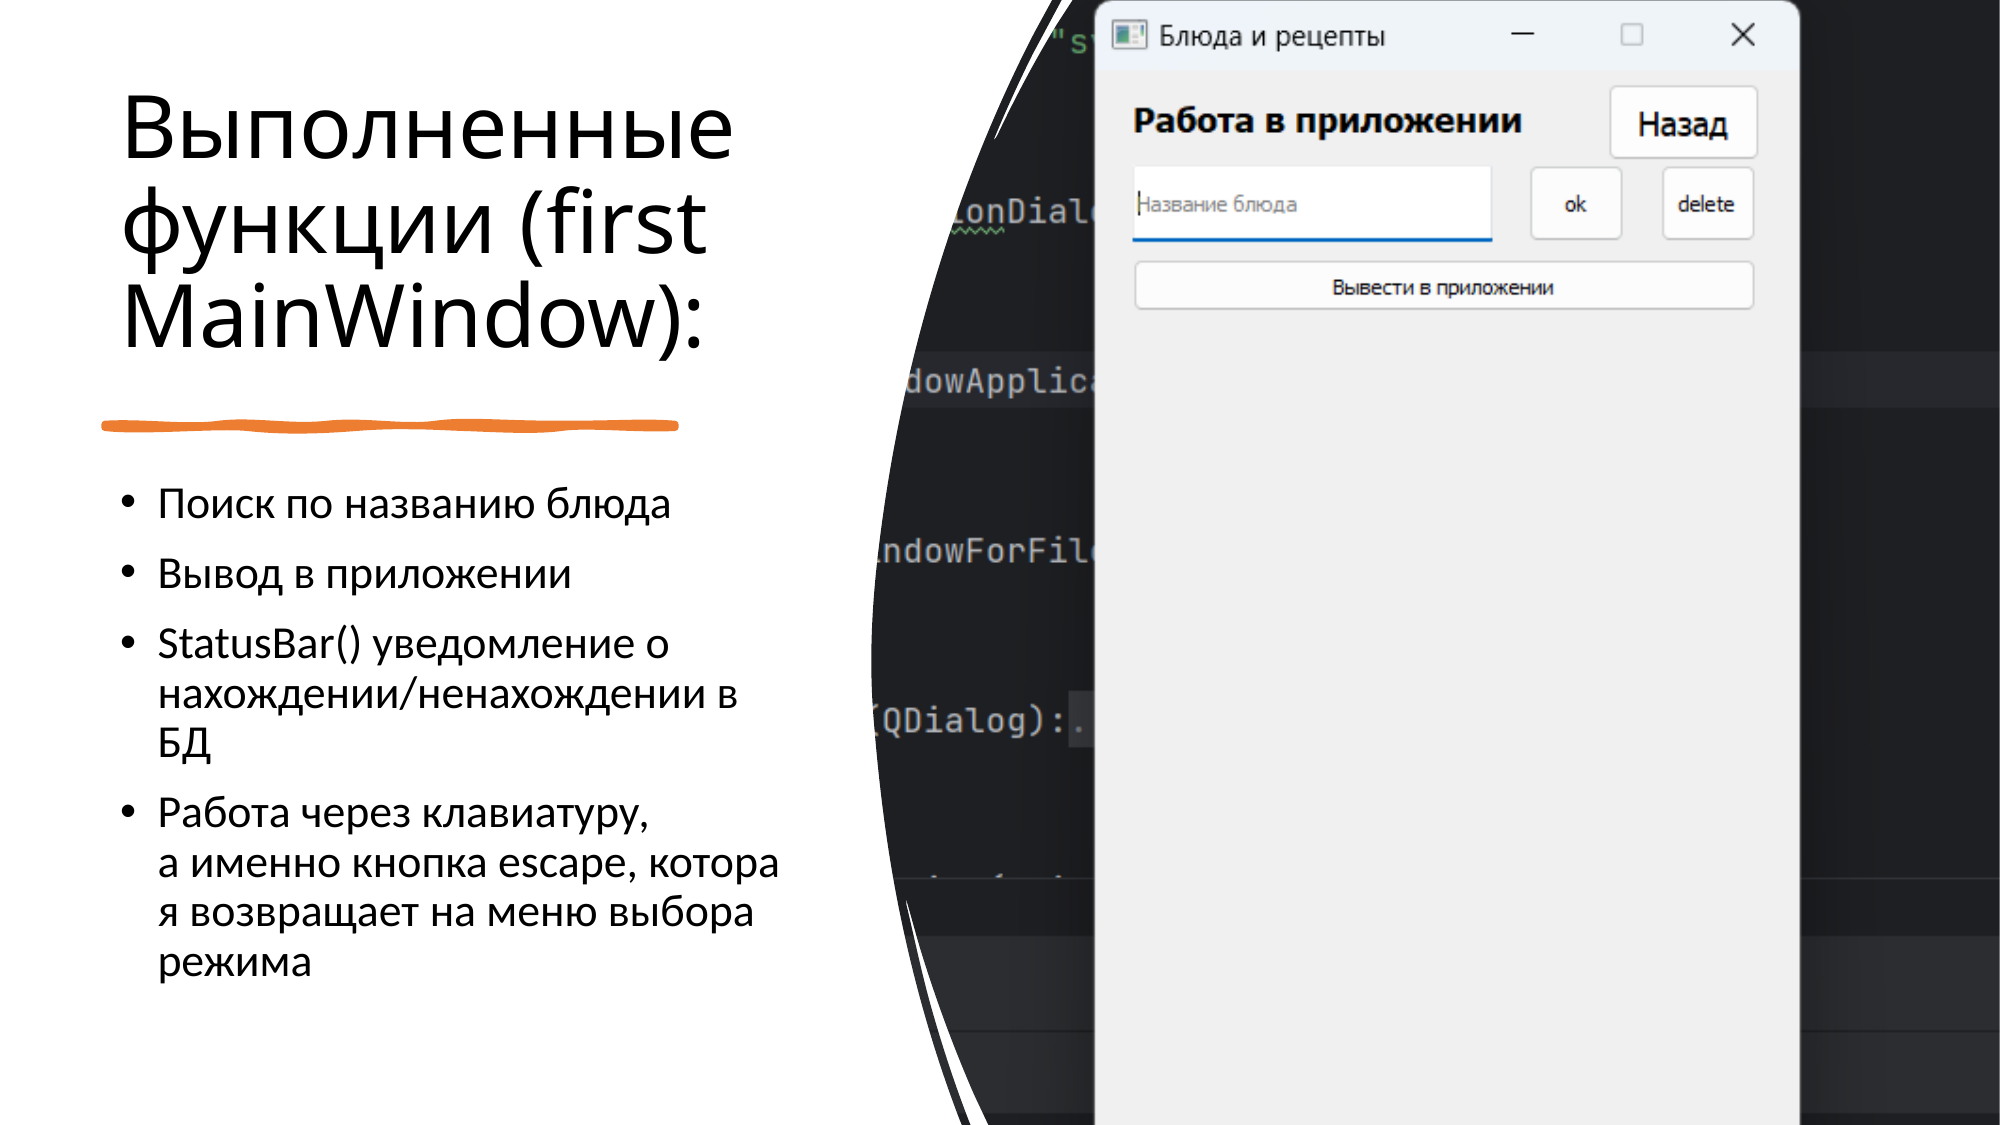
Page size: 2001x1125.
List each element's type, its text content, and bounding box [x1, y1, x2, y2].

picture [871, 0, 2000, 1125]
list Поиск по названию блюда Вывод в приложении StatusBar() уведомление о нахождении/ненахождении в БД Работа через клавиатуру, а именно кнопка escape, которая возвращает на меню выбора режима [105, 471, 802, 1016]
text_box [0, 0, 871, 1125]
text_box [103, 421, 676, 431]
title Выполненные функции (first MainWindow): [105, 53, 822, 375]
